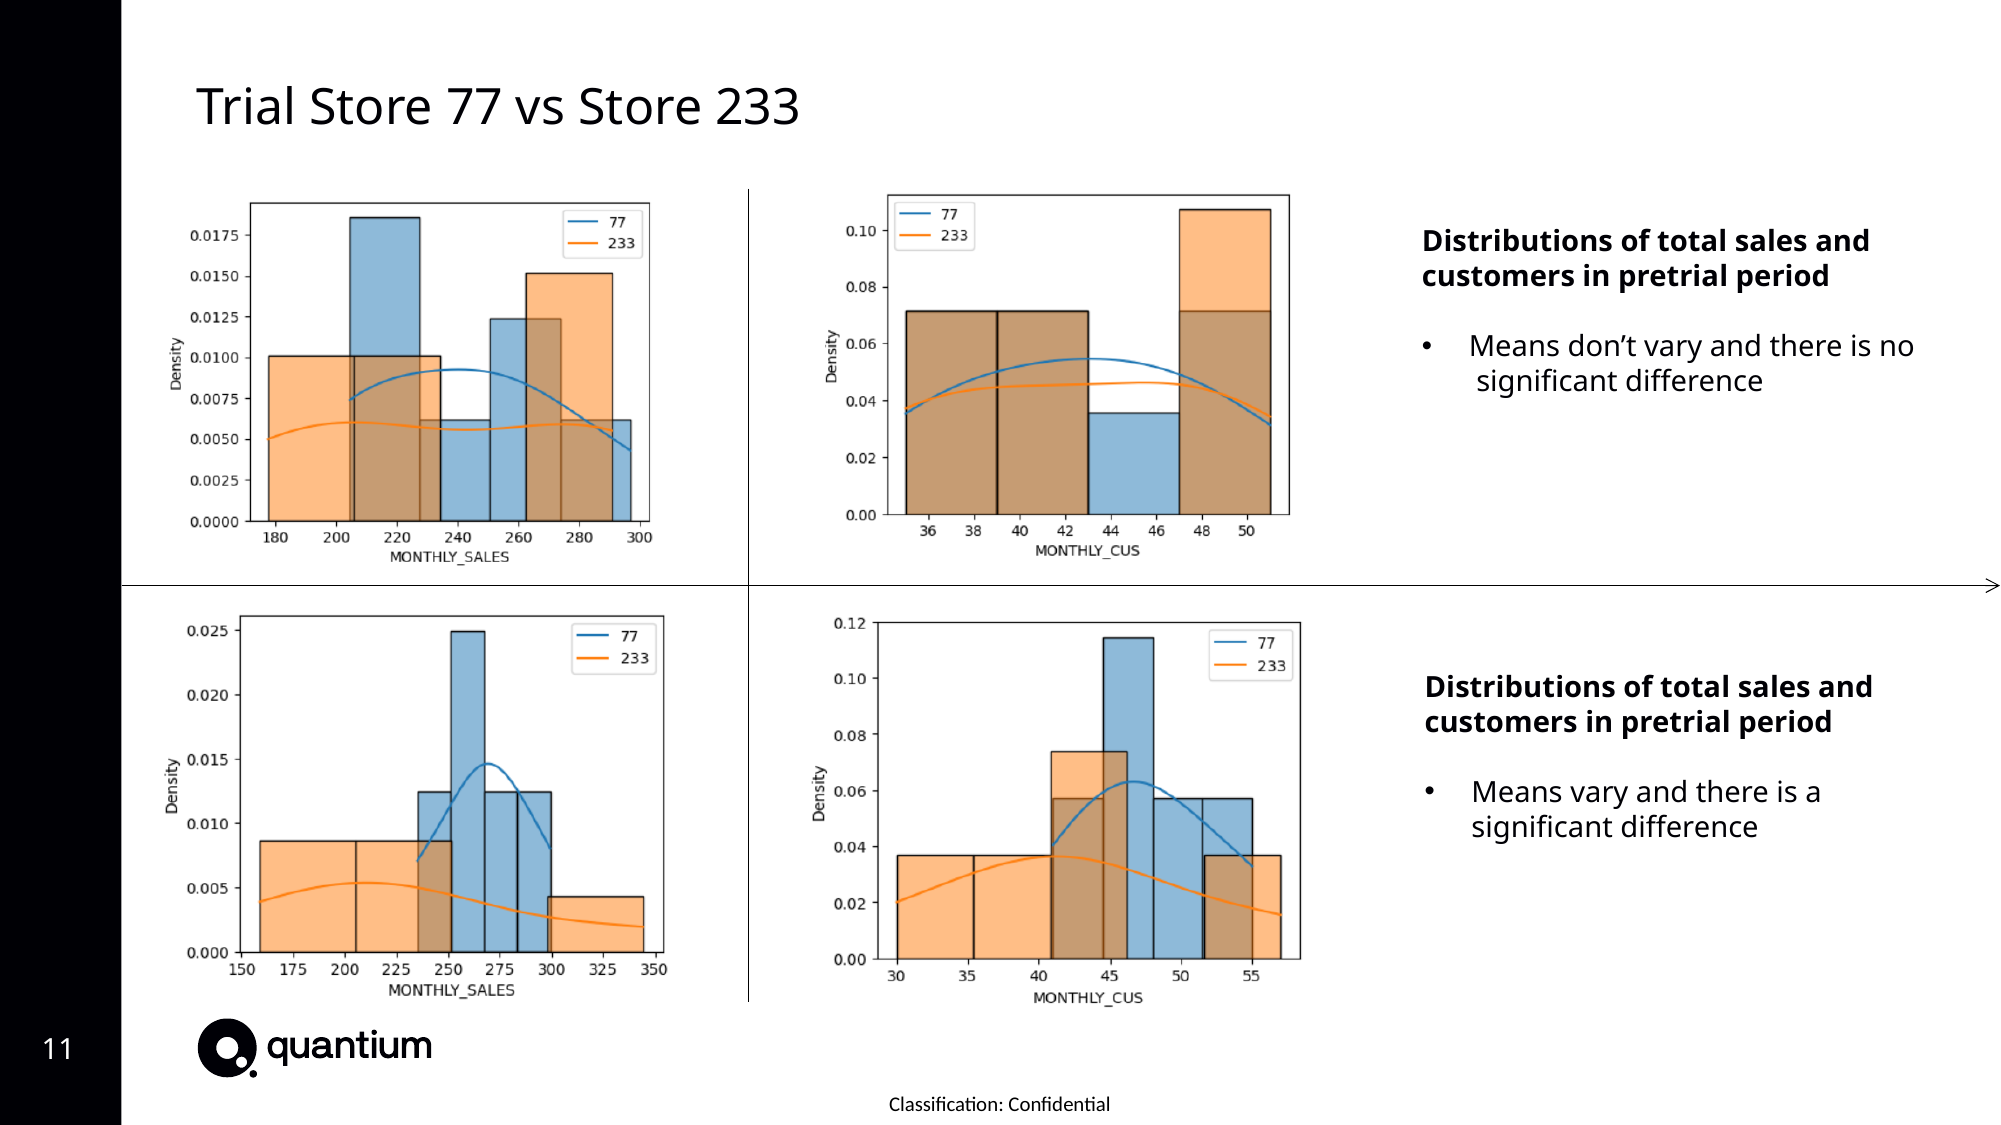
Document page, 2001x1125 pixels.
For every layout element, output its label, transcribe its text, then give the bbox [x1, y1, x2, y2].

list Trial Store 77 vs Store 233 [196, 74, 1916, 210]
picture [148, 192, 659, 566]
text_box Distributions of total sales and customers in pretrial period Means don’t vary and there is no significant difference [1421, 222, 1916, 519]
picture [159, 613, 671, 1003]
picture [806, 188, 1305, 563]
text_box Distributions of total sales and customers in pretrial period Means vary and there is a significant difference [1424, 668, 1918, 965]
picture [806, 608, 1305, 1008]
